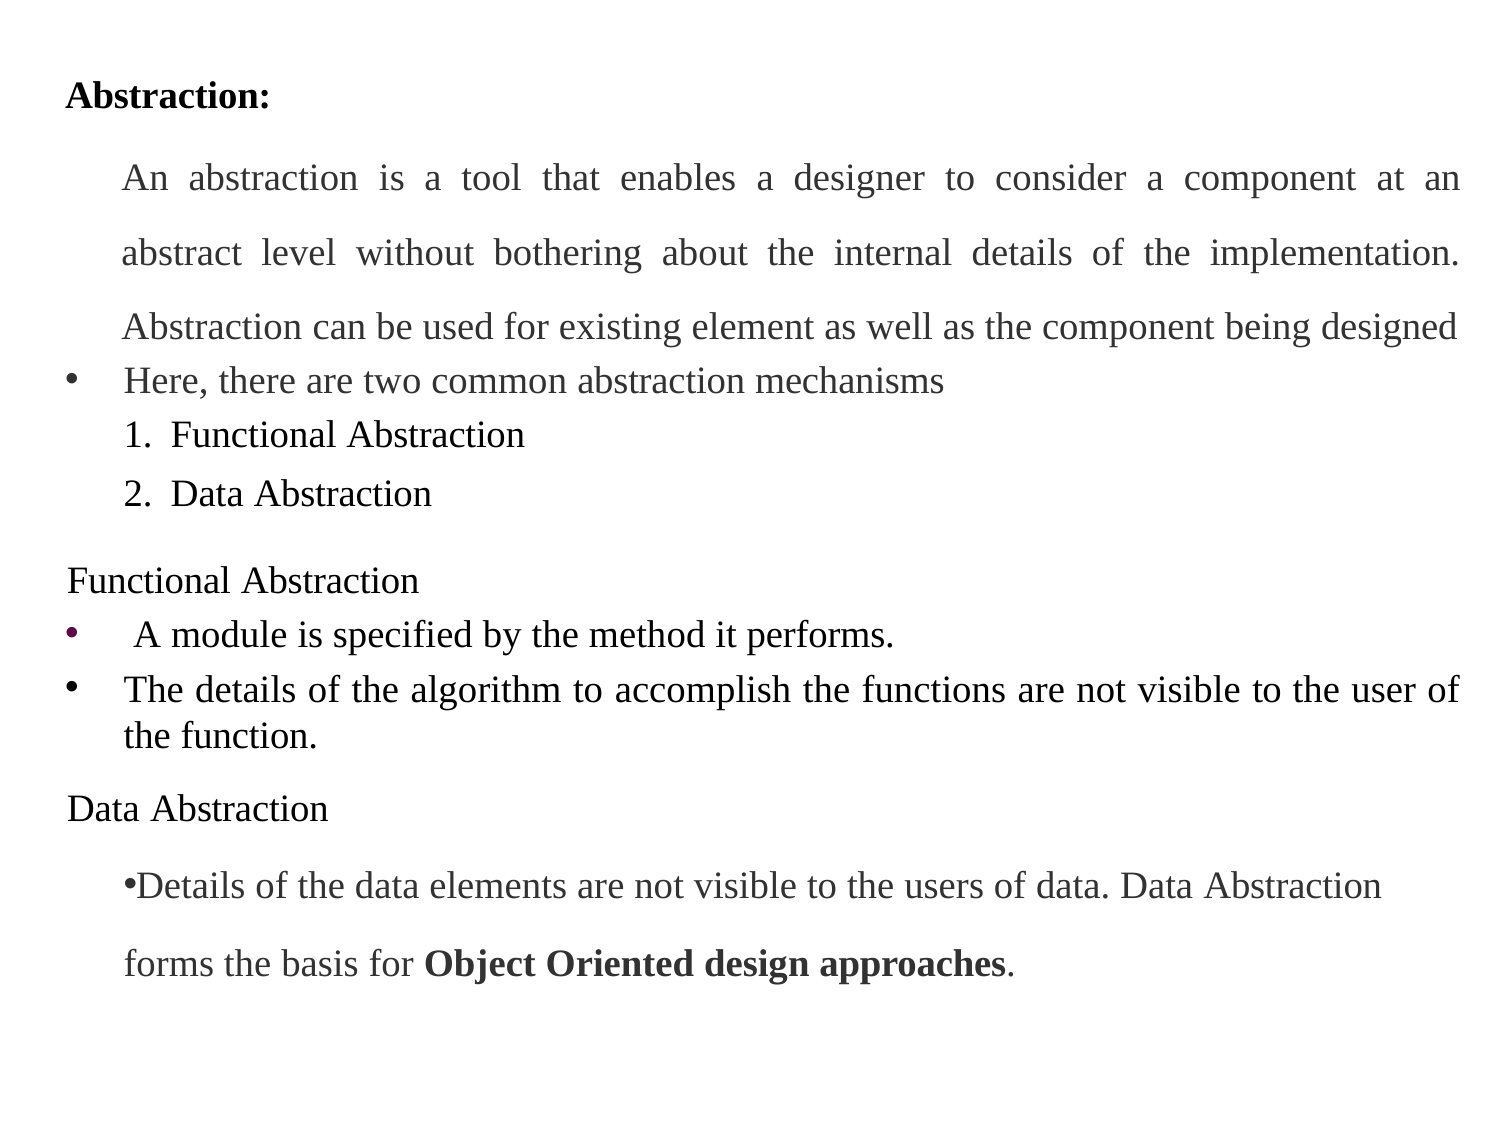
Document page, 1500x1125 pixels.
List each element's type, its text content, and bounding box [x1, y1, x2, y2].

list Abstraction: An abstraction is a tool that enables a designer to consider a component at an abstract level without bothering about the internal details of the implementation. Abstraction can be used for existing element as well as the component being designed Here, there are two common abstraction mechanisms Functional Abstraction Data Abstraction Functional Abstraction A module is specified by the method it performs. The details of the algorithm to accomplish the functions are not visible to the user of the function. Data Abstraction Details of the data elements are not visible to the users of data. Data Abstraction forms the basis for Object Oriented design approaches. [50, 62, 1475, 1063]
